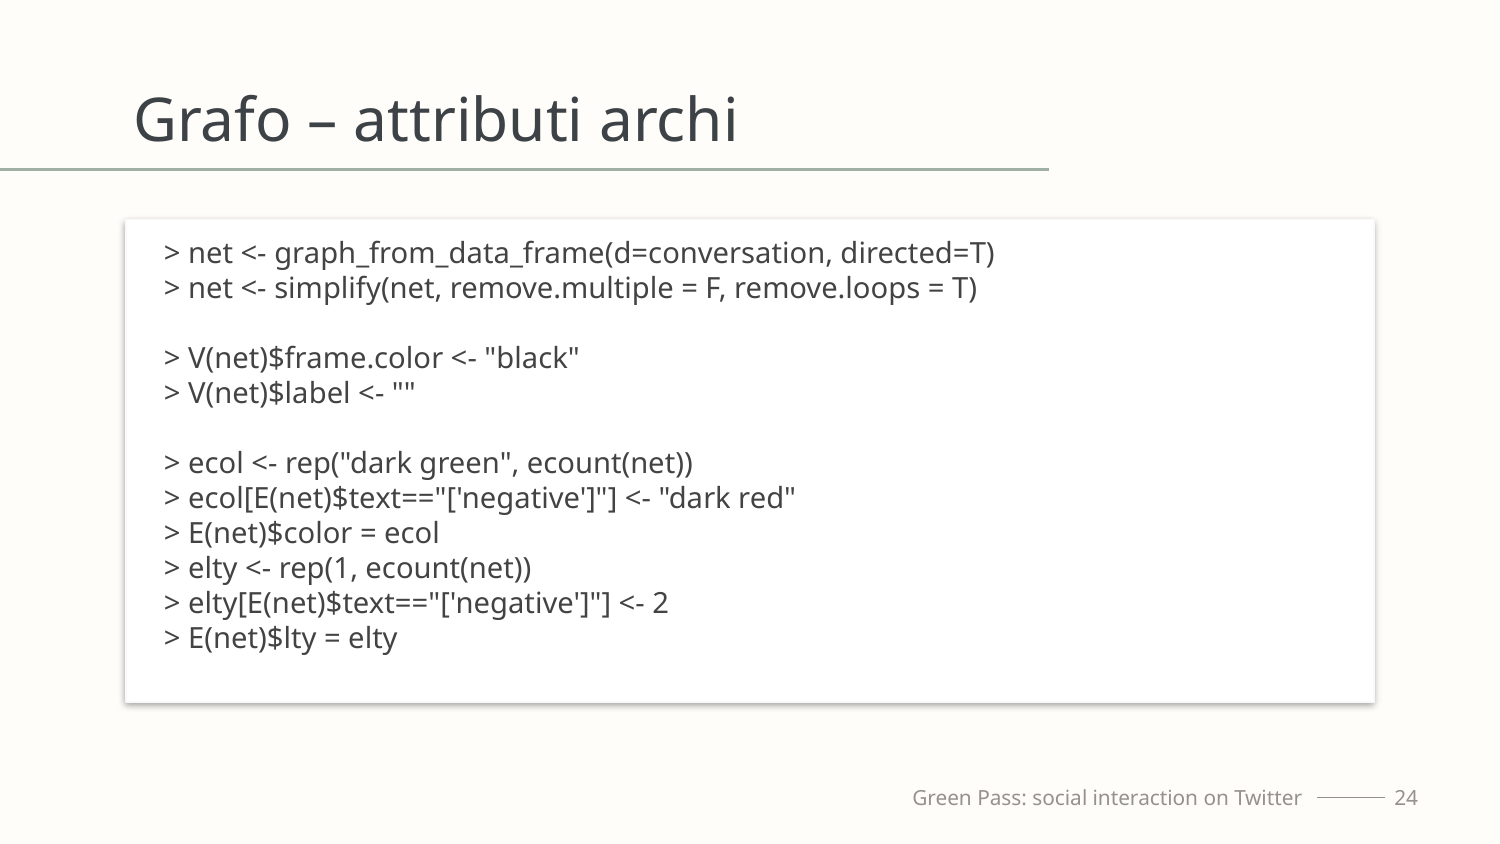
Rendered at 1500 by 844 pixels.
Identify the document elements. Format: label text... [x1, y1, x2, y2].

subtitle Green Pass: social interaction on Twitter [871, 769, 1317, 825]
list > net <- graph_from_data_frame(d=conversation, directed=T) > net <- simplify(net, remove.multiple = F, remove.loops = T) > V(net)$frame.color <- "black" > V(net)$label <- "" > ecol <- rep("dark green", ecount(net)) > ecol[E(net)$text=="['negative']"] <- "dark red" > E(net)$color = ecol > elty <- rep(1, ecount(net)) > elty[E(net)$text=="['negative']"] <- 2 > E(net)$lty = elty [125, 219, 1375, 703]
title Grafo – attributi archi [118, 70, 1382, 165]
